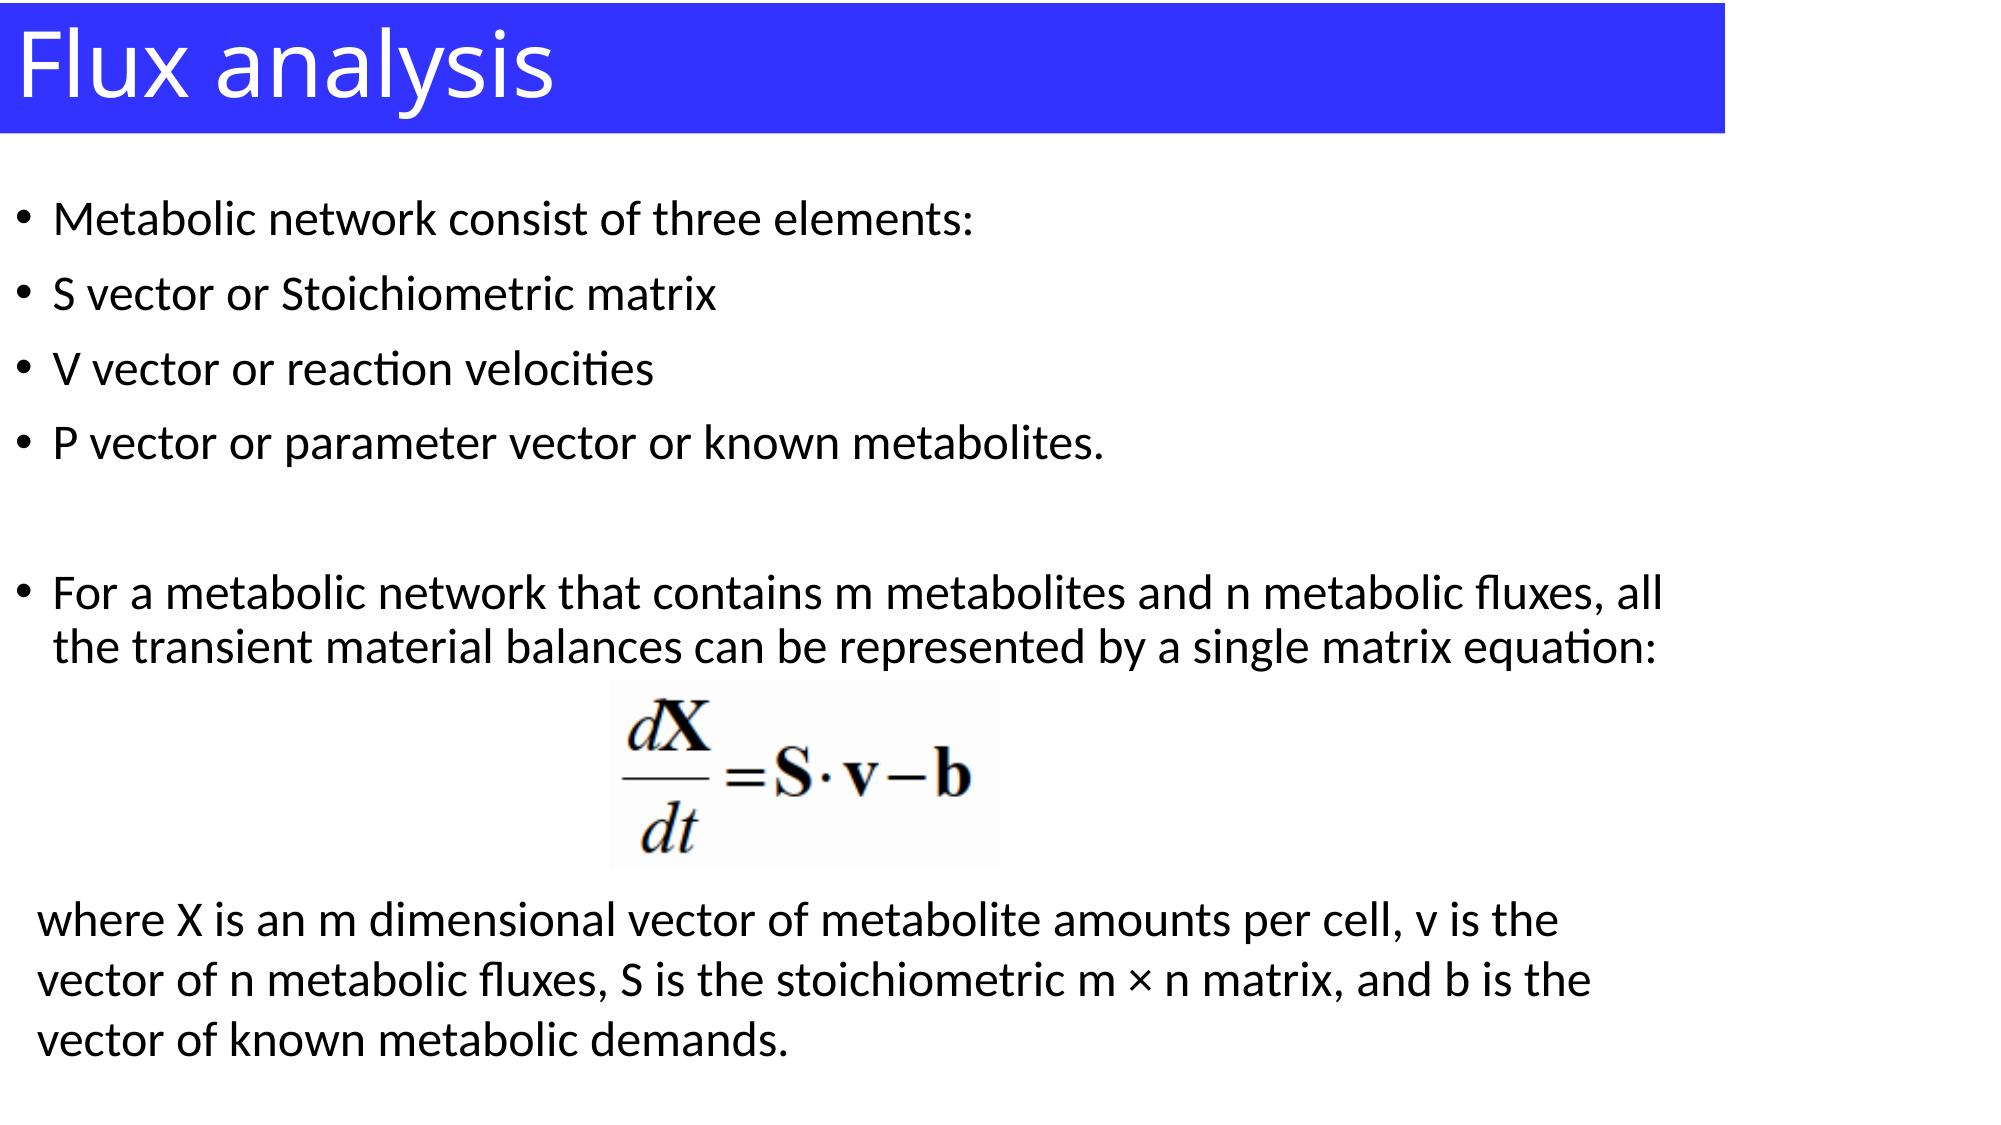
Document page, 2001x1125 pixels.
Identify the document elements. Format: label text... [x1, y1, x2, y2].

text_box where X is an m dimensional vector of metabolite amounts per cell, v is the vector of n metabolic fluxes, S is the stoichiometric m × n matrix, and b is the vector of known metabolic demands. [22, 878, 1703, 1074]
list Metabolic network consist of three elements: S vector or Stoichiometric matrix V vector or reaction velocities P vector or parameter vector or known metabolites. For a metabolic network that contains m metabolites and n metabolic fluxes, all the transient material balances can be represented by a single matrix equation: [0, 184, 1725, 975]
picture [610, 680, 1000, 869]
title Flux analysis [0, 3, 1725, 134]
